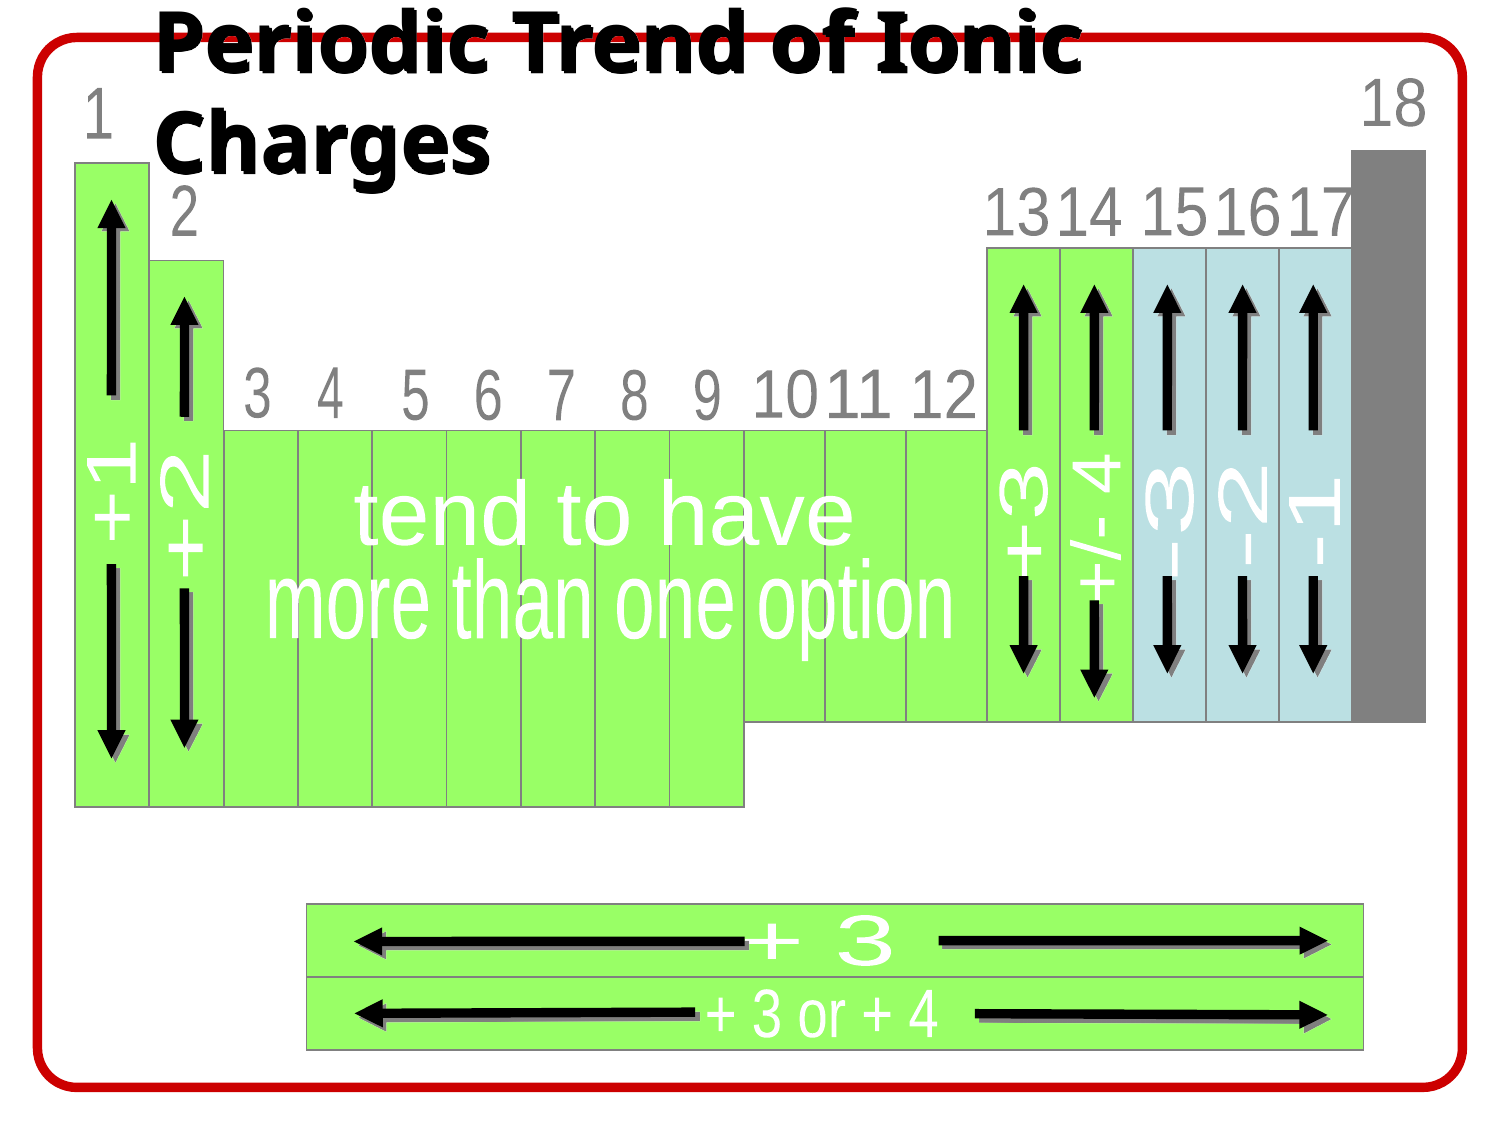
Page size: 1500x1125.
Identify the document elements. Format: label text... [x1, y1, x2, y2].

text_box [37, 37, 1463, 1088]
title Periodic Trend of Ionic Charges [137, 19, 1363, 76]
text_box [74, 77, 1426, 1051]
